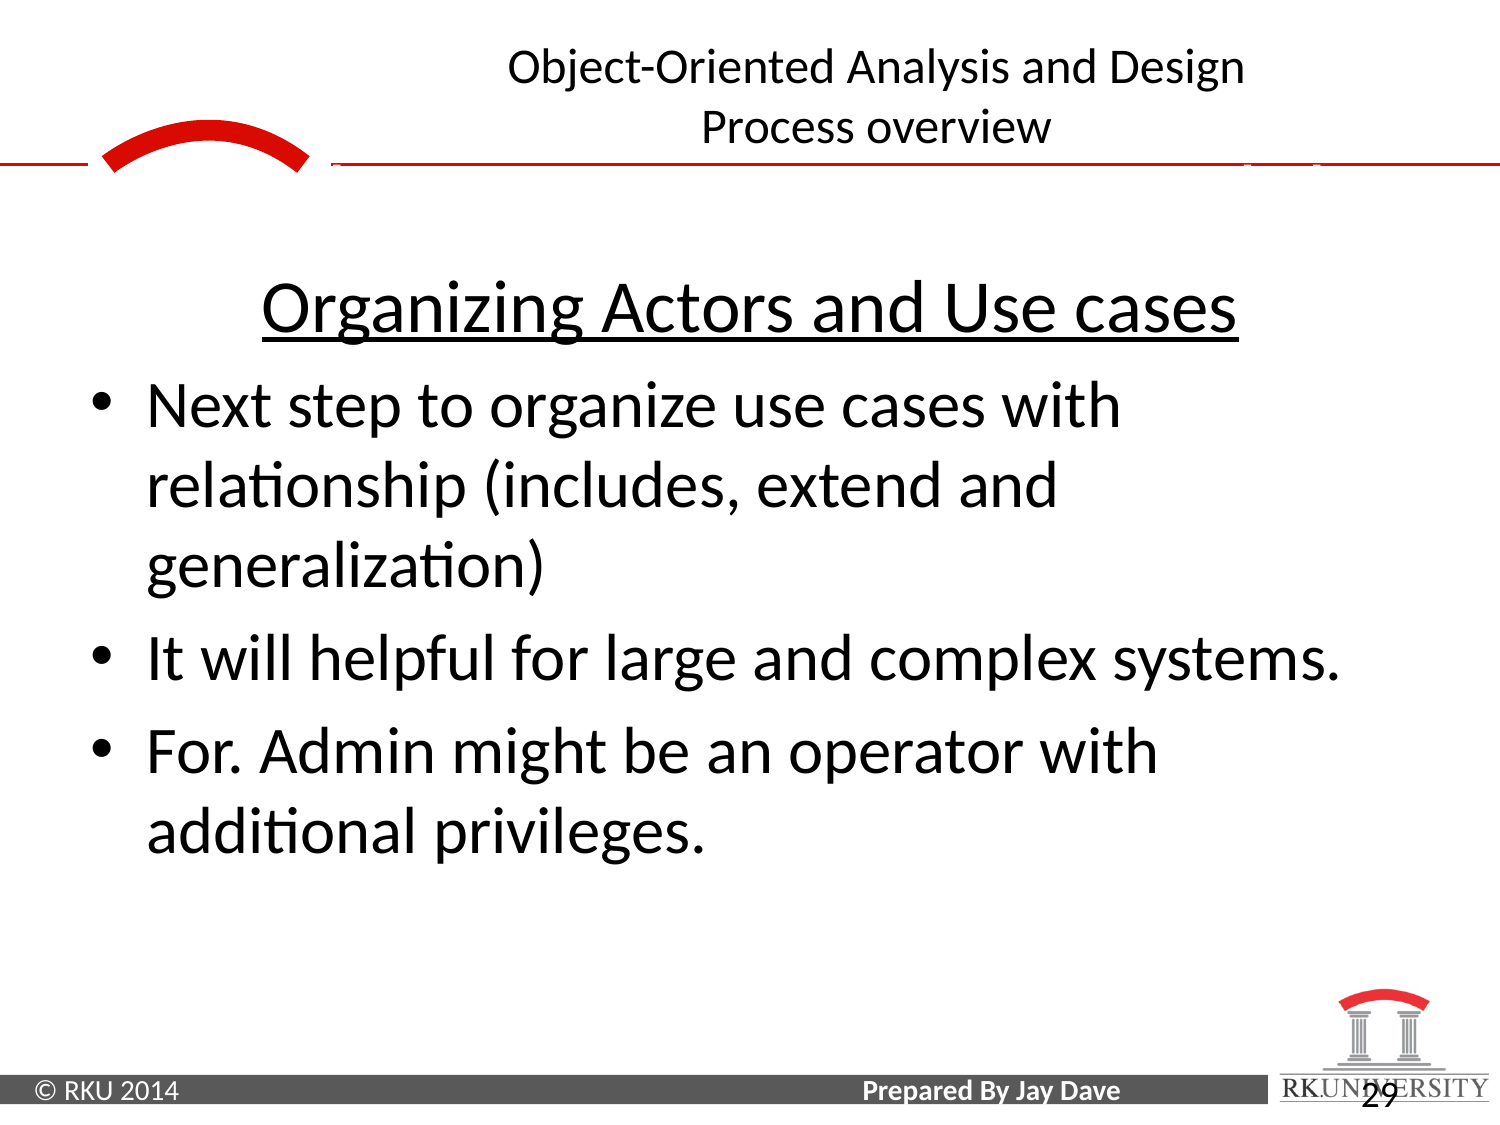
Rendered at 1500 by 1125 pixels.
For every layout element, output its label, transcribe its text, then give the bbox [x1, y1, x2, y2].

picture [1268, 963, 1500, 1125]
text_box Application Interaction Model [74, 137, 1425, 220]
slide_number ‹#› [1345, 1062, 1467, 1108]
list Organizing Actors and Use cases Next step to organize use cases with relationship (includes, extend and generalization) It will helpful for large and complex systems. For. Admin might be an operator with additional privileges. [75, 249, 1425, 1009]
